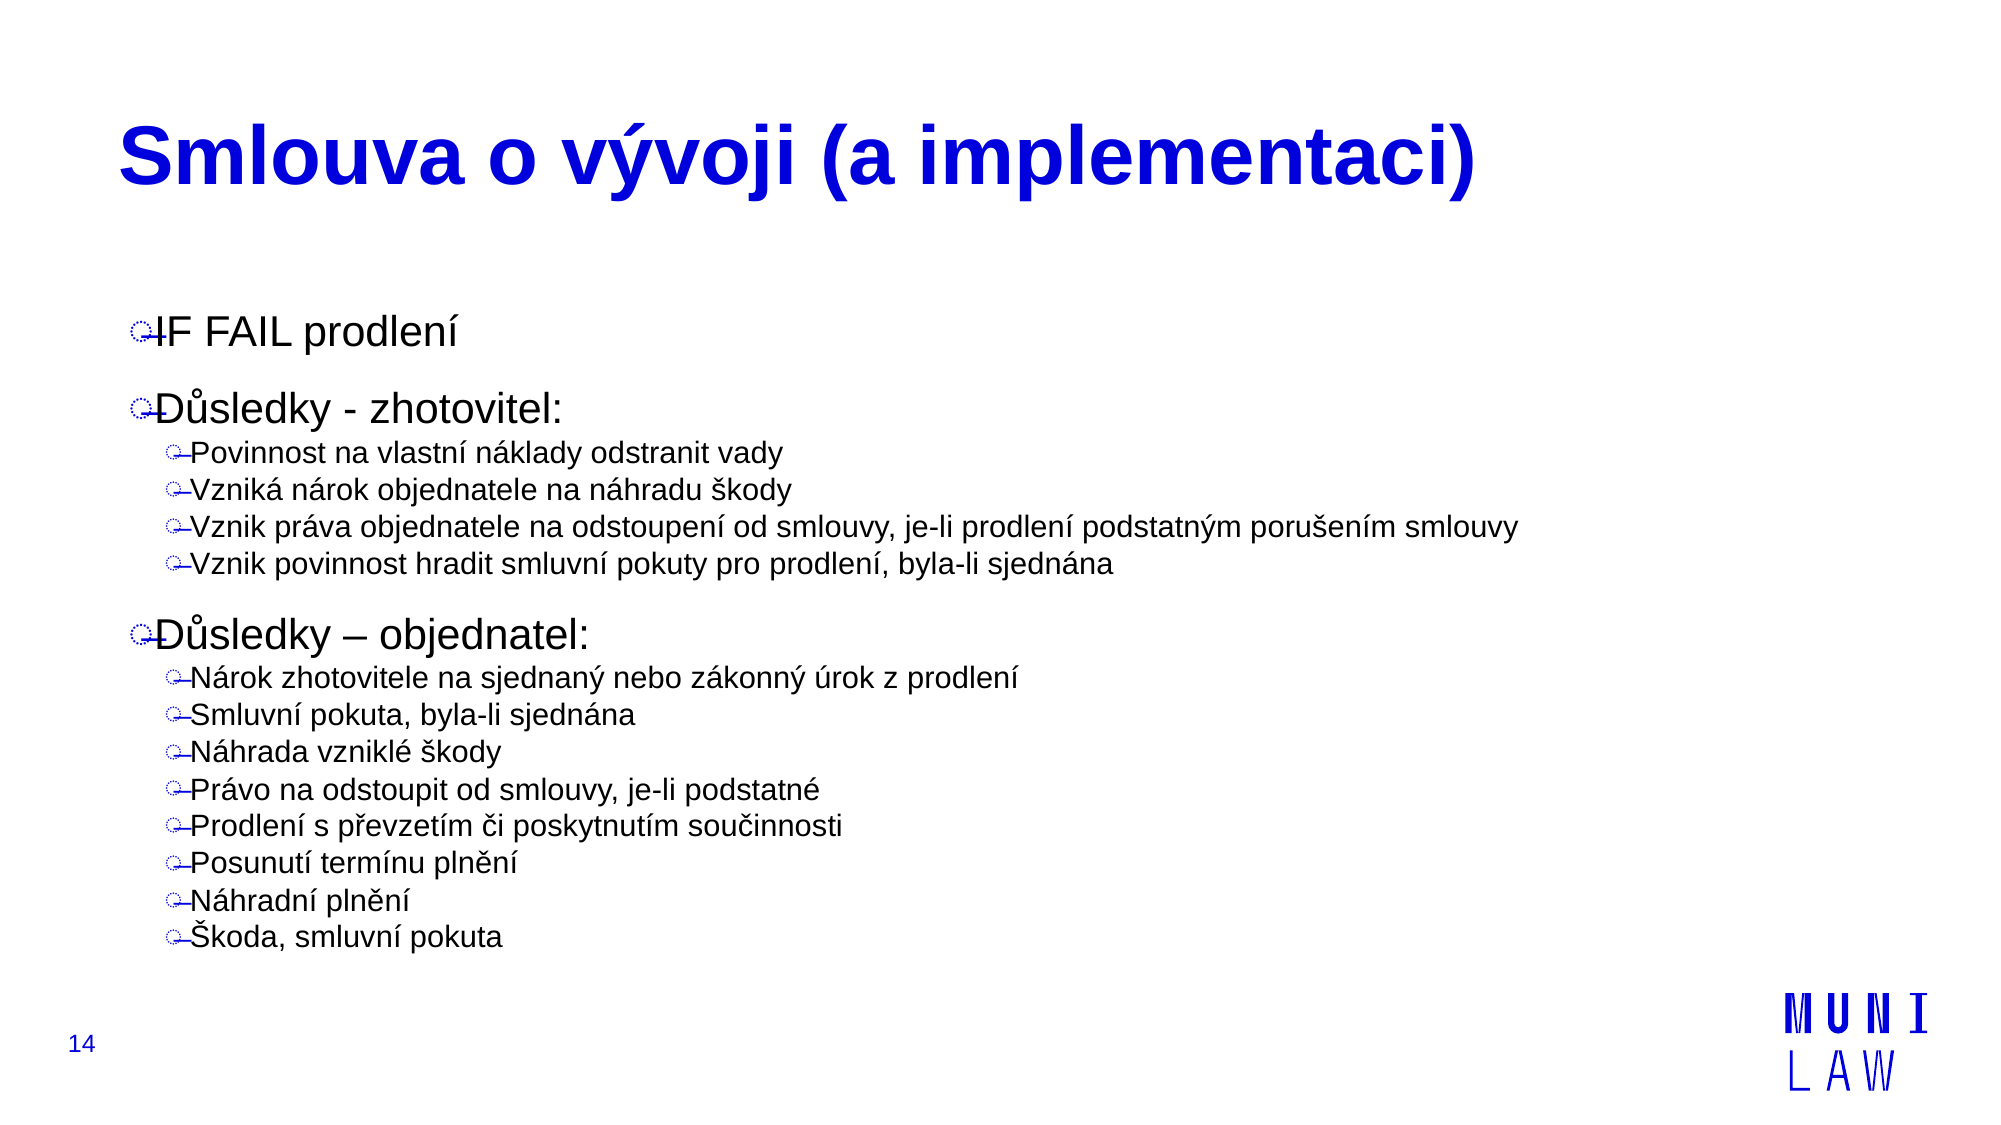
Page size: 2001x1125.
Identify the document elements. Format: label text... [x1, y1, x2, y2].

slide_number 14 [67, 1021, 110, 1063]
list IF FAIL prodlení Důsledky - zhotovitel: Povinnost na vlastní náklady odstranit vady Vzniká nárok objednatele na náhradu škody Vznik práva objednatele na odstoupení od smlouvy, je-li prodlení podstatným porušením smlouvy Vznik povinnost hradit smluvní pokuty pro prodlení, byla-li sjednána Důsledky – objednatel: Nárok zhotovitele na sjednaný nebo zákonný úrok z prodlení Smluvní pokuta, byla-li sjednána Náhrada vzniklé škody Právo na odstoupit od smlouvy, je-li podstatné Prodlení s převzetím či poskytnutím součinnosti Posunutí termínu plnění Náhradní plnění Škoda, smluvní pokuta [118, 277, 1883, 957]
title Smlouva o vývoji (a implementaci) [118, 118, 1883, 193]
